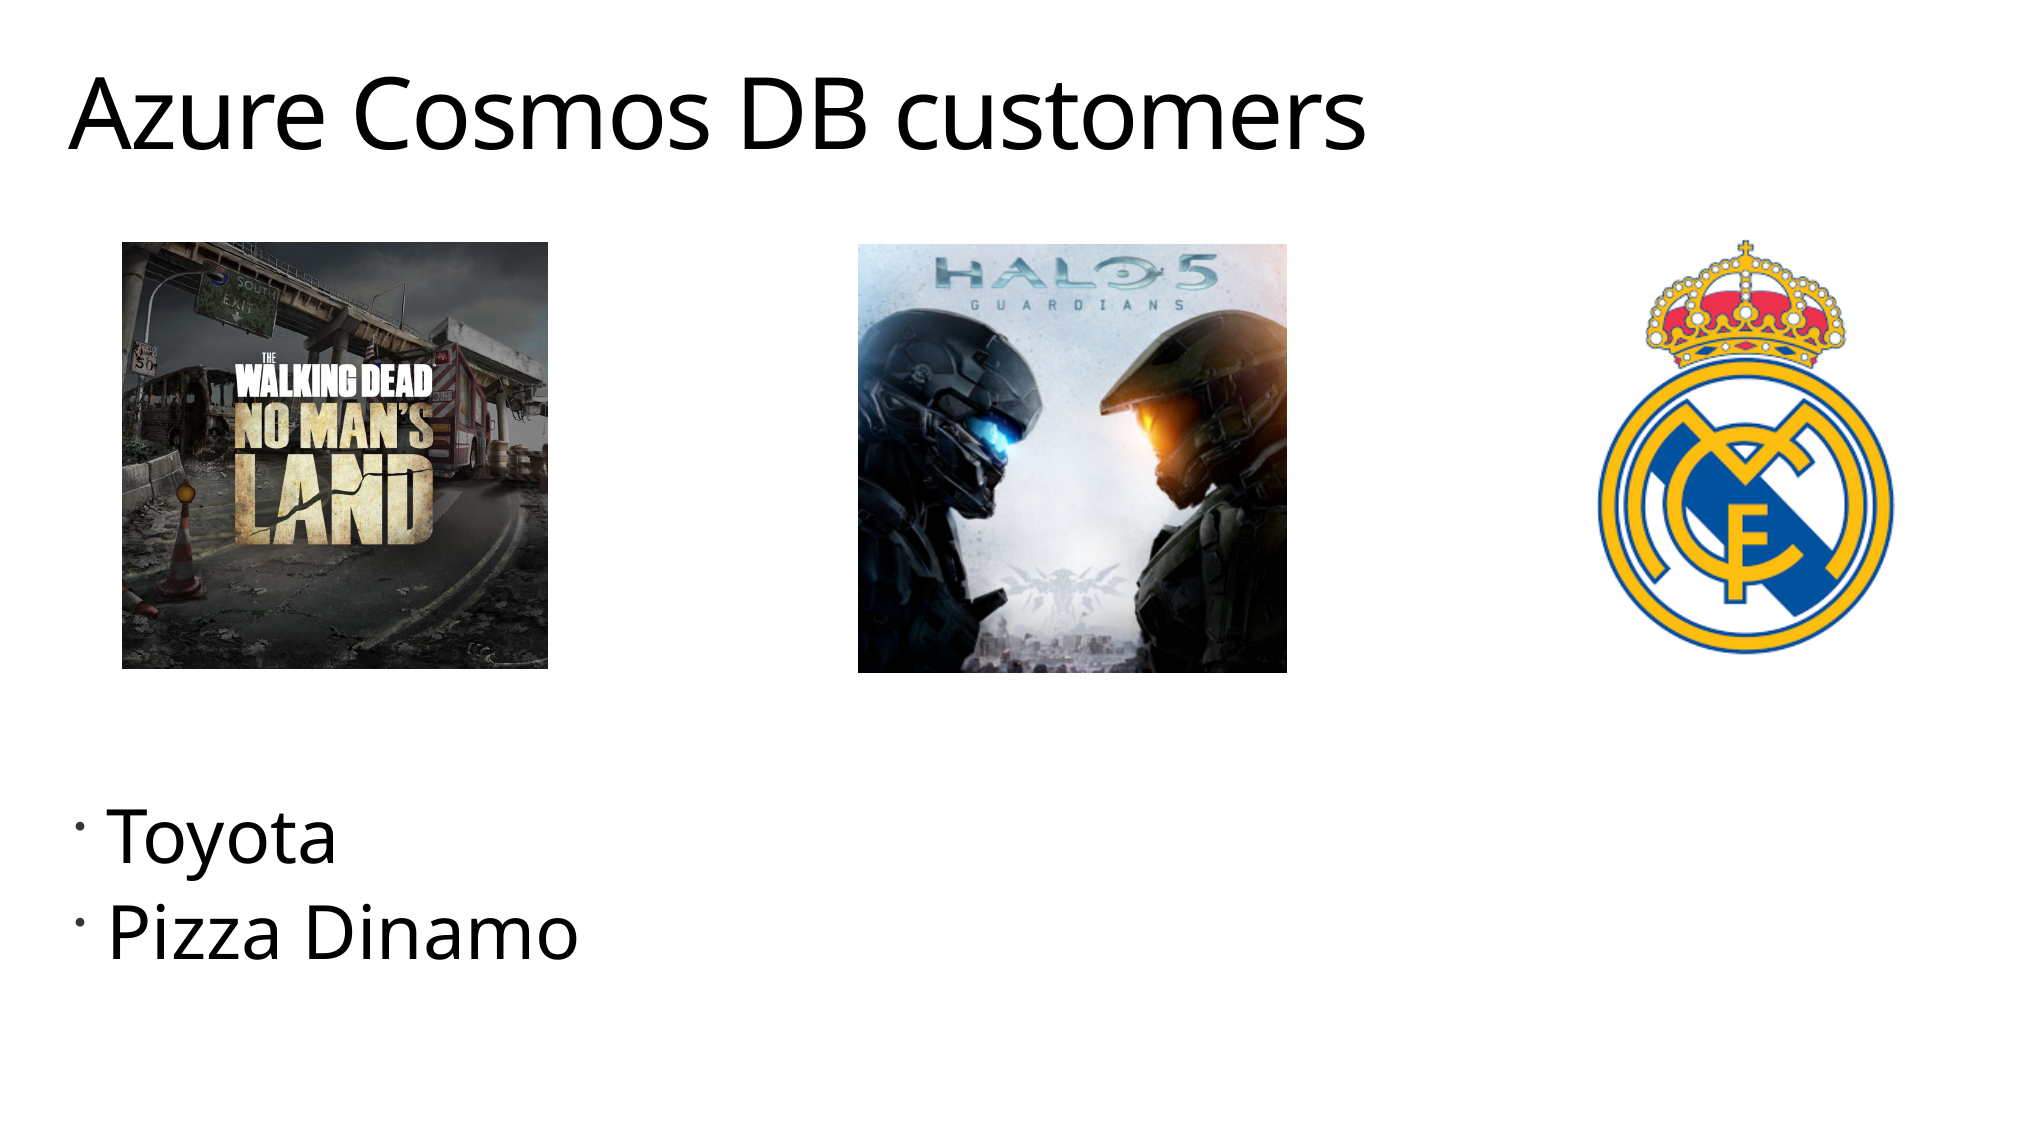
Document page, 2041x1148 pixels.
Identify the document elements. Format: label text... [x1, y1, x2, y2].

list Toyota Pizza Dinamo [45, 198, 1996, 1011]
picture [1596, 239, 1895, 656]
picture [858, 244, 1288, 673]
title Azure Cosmos DB customers [45, 48, 1996, 198]
picture [122, 242, 548, 669]
